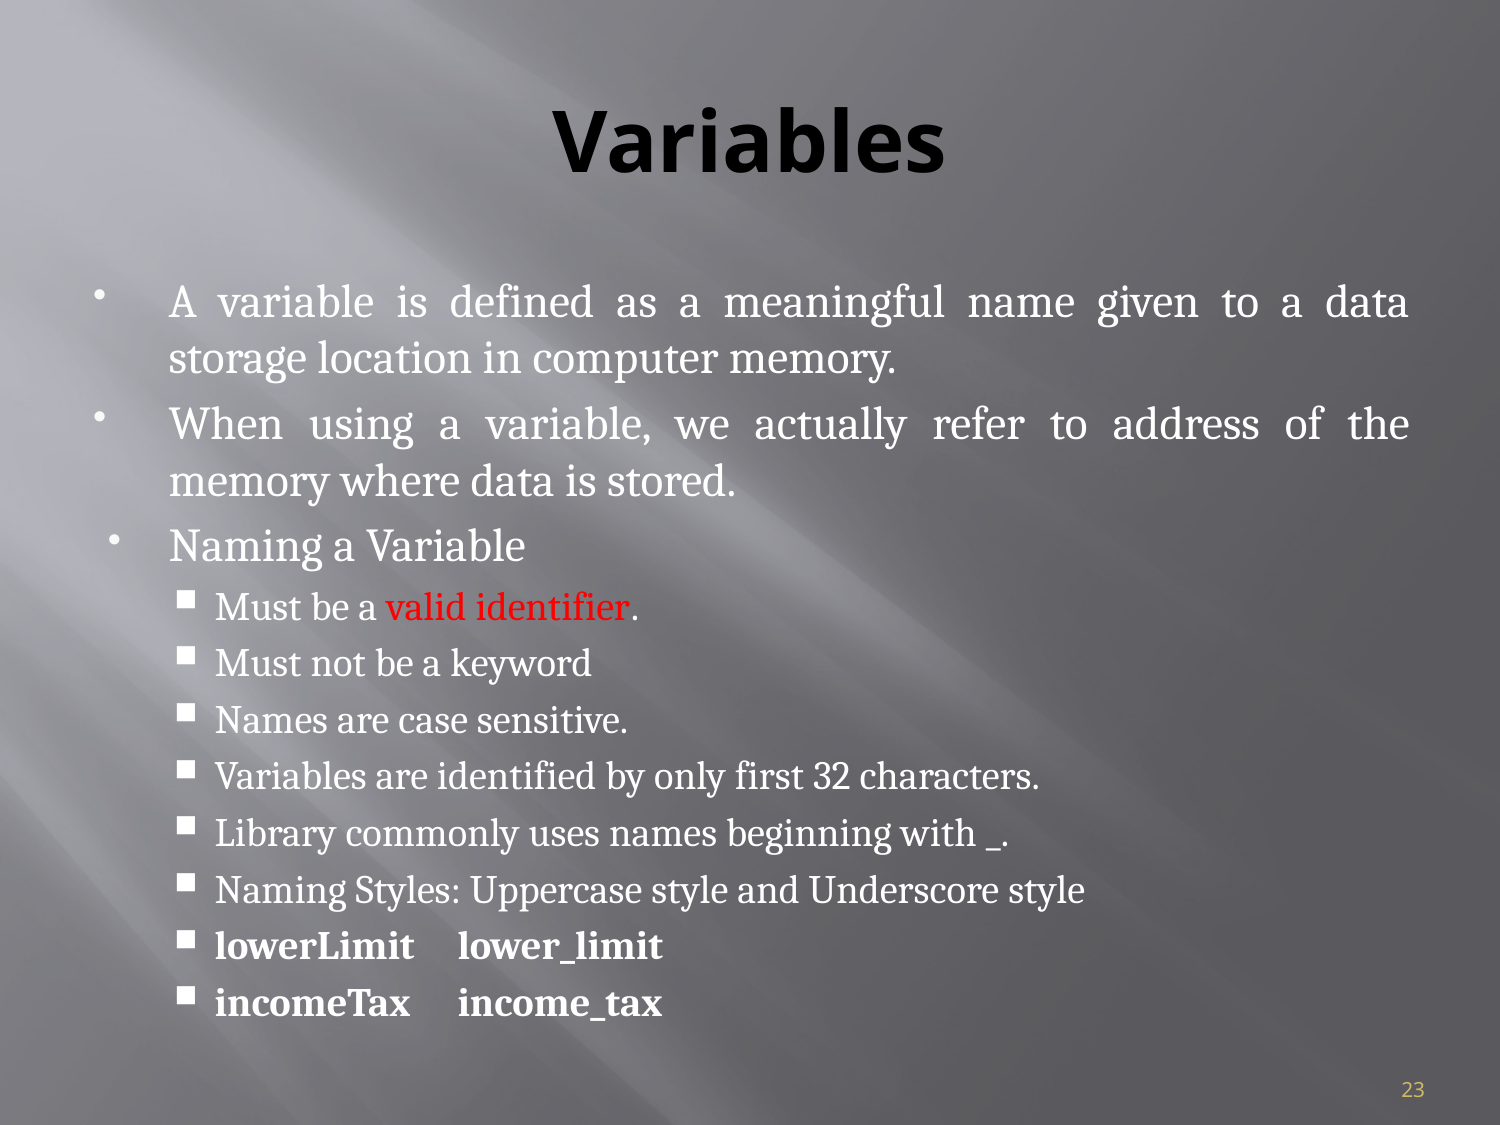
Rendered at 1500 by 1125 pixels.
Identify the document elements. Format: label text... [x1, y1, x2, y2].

title Variables [75, 45, 1425, 233]
slide_number 23 [1299, 1052, 1425, 1113]
list A variable is defined as a meaningful name given to a data storage location in computer memory. When using a variable, we actually refer to address of the memory where data is stored. Naming a Variable Must be a valid identifier. Must not be a keyword Names are case sensitive. Variables are identified by only first 32 characters. Library commonly uses names beginning with _. Naming Styles: Uppercase style and Underscore style lowerLimit lower_limit incomeTax income_tax [75, 262, 1425, 1035]
